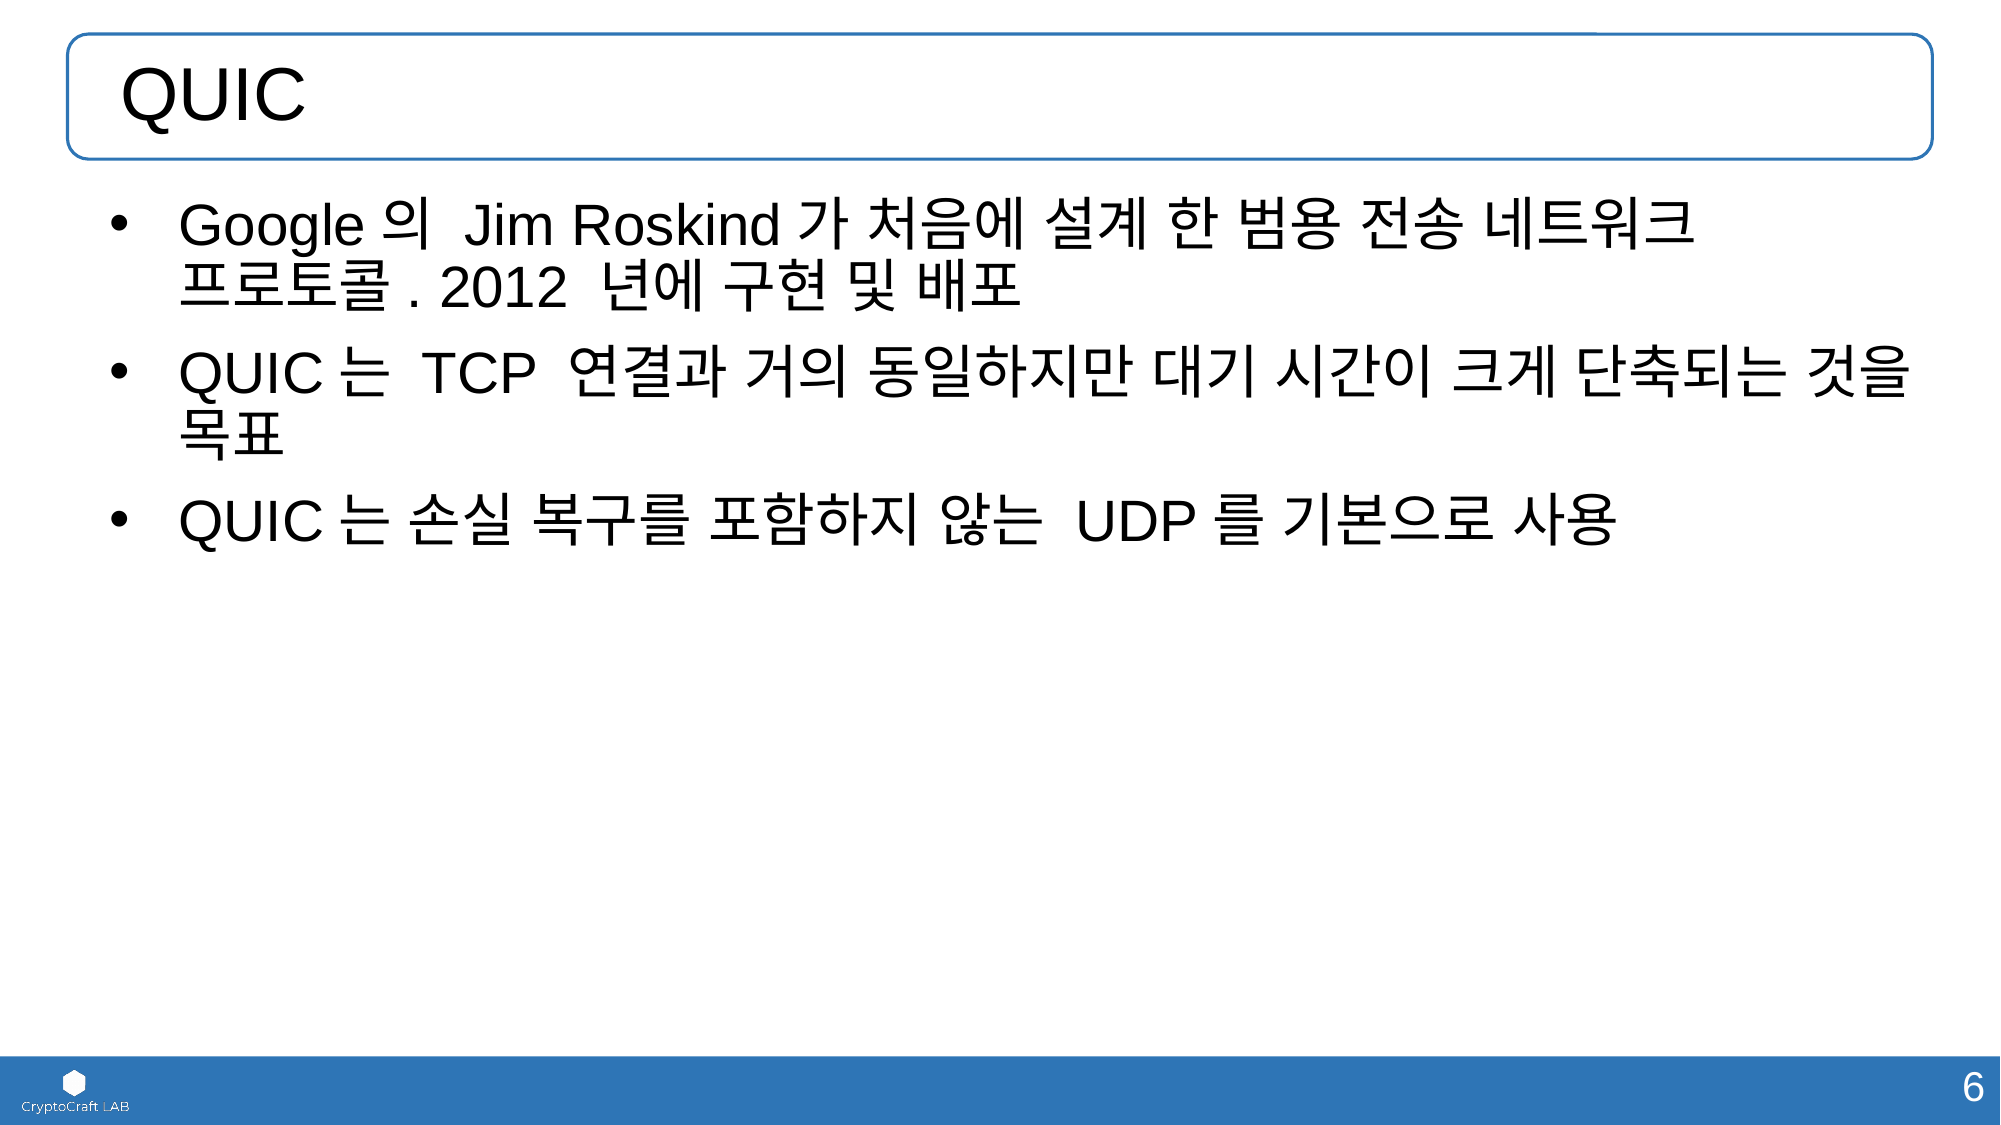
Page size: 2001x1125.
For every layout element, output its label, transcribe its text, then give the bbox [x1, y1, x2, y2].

list Google의 Jim Roskind가 처음에 설계 한 범용 전송 네트워크 프로토콜. 2012 년에 구현 및 배포 QUIC는 TCP 연결과 거의 동일하지만 대기 시간이 크게 단축되는 것을 목표 QUIC는 손실 복구를 포함하지 않는 UDP를 기본으로 사용 [67, 189, 1933, 1019]
title QUIC [67, 34, 1933, 160]
picture [13, 1061, 138, 1123]
